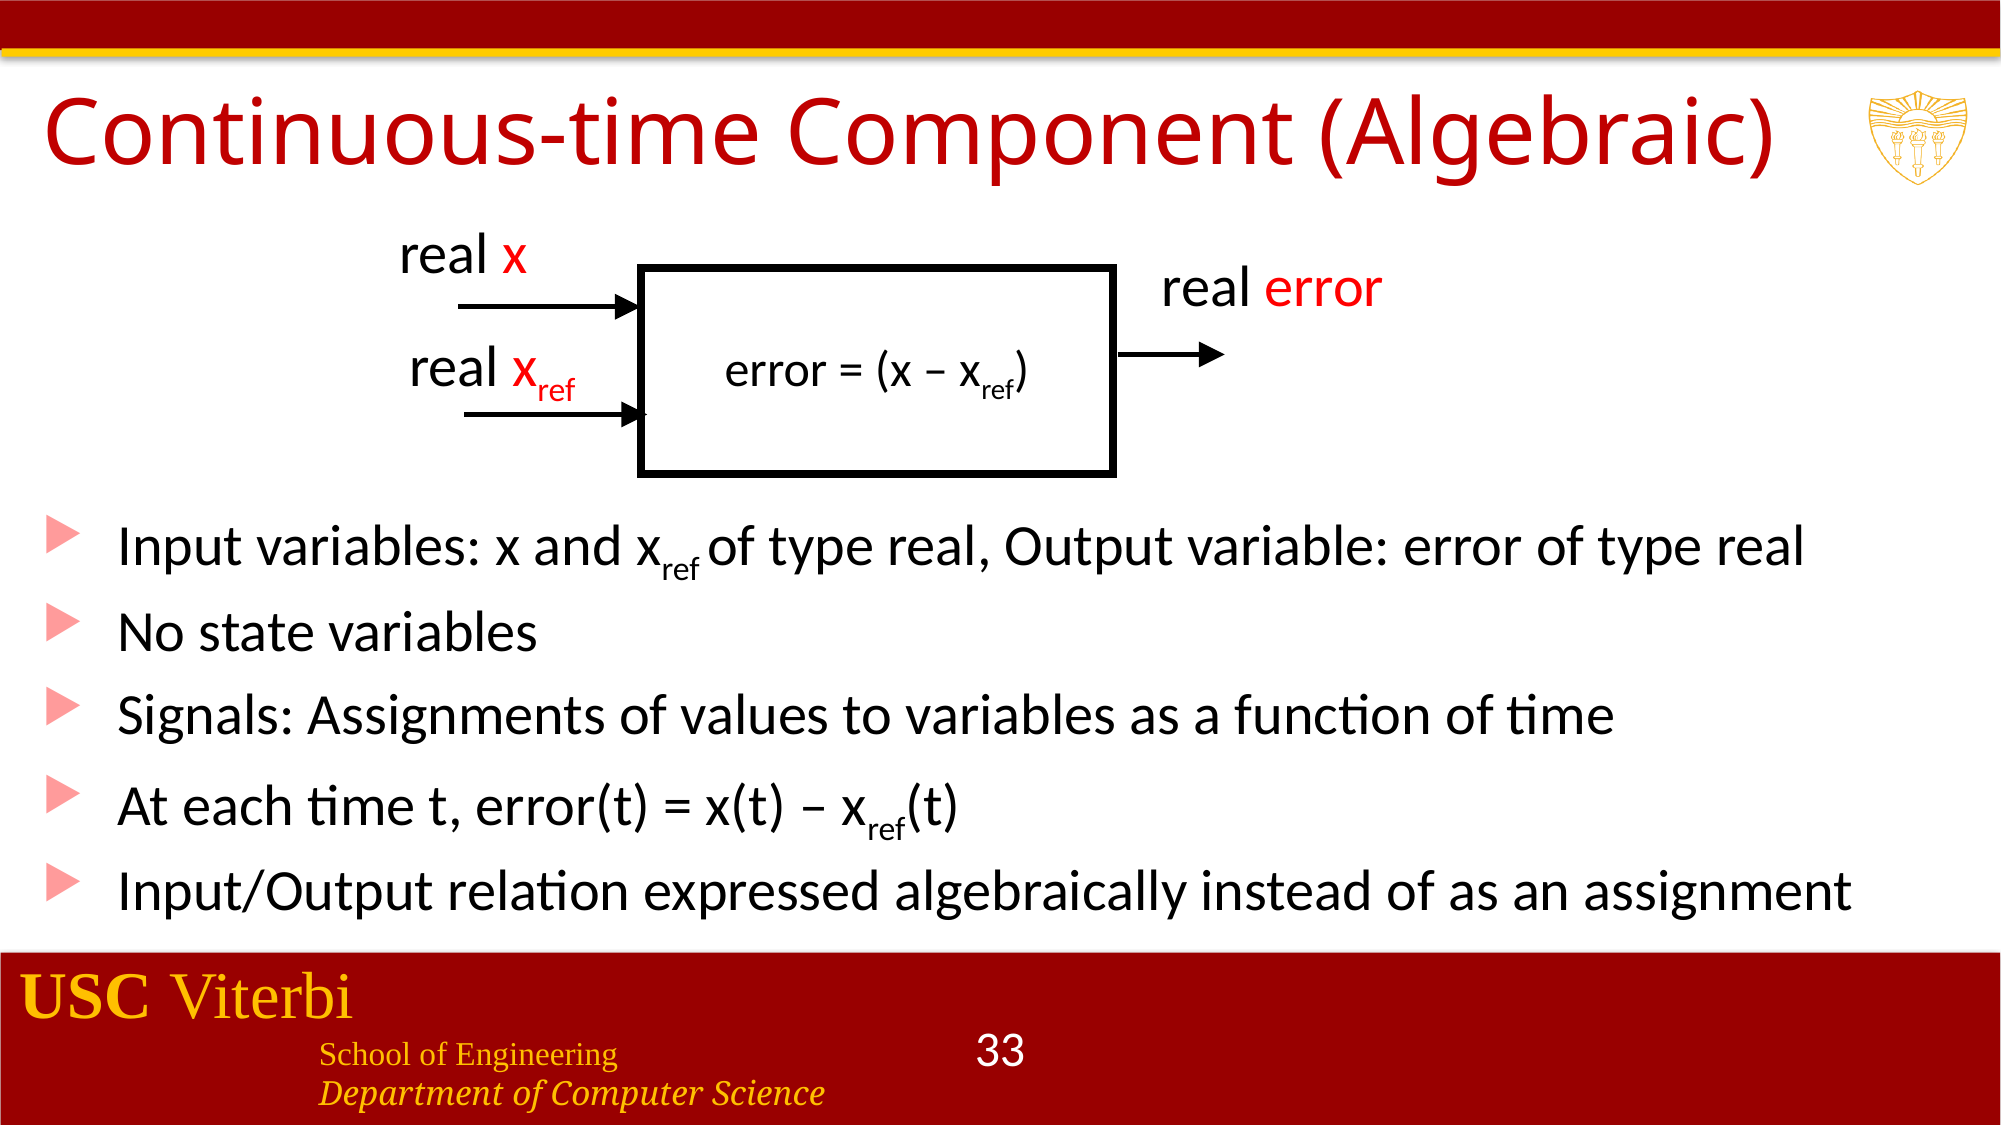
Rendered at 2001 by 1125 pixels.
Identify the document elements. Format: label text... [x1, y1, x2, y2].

list Input variables: x and xref of type real, Output variable: error of type real No state variables Signals: Assignments of values to variables as a function of time At each time t, error(t) = x(t) – xref(t) Input/Output relation expressed algebraically instead of as an assignment [27, 501, 1947, 933]
slide_number 33 [774, 1016, 1225, 1077]
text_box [383, 207, 1401, 475]
picture [1836, 76, 2000, 199]
title Continuous-time Component (Algebraic) [27, 70, 1819, 199]
